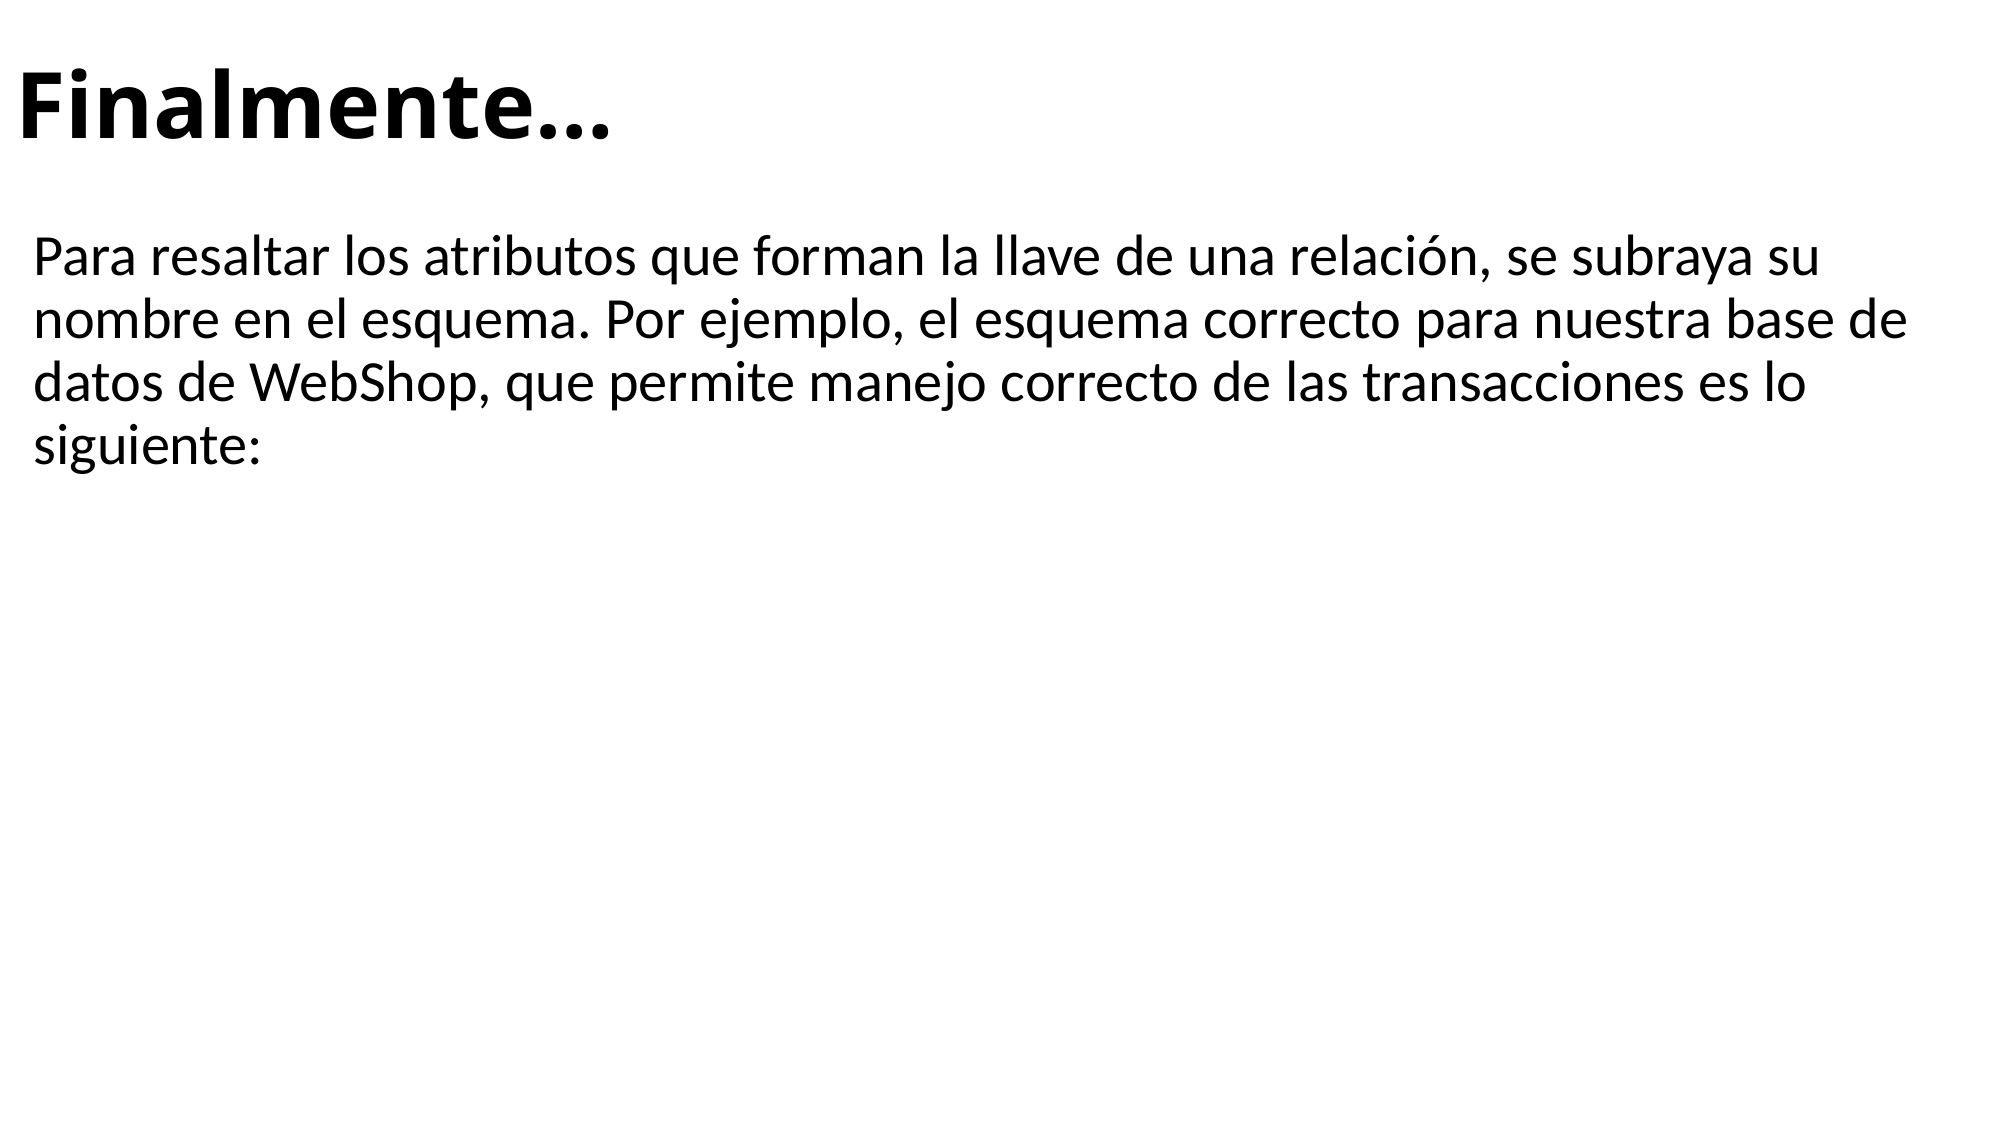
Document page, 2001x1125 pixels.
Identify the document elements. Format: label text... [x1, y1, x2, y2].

list Para resaltar los atributos que forman la llave de una relación, se subraya su nombre en el esquema. Por ejemplo, el esquema correcto para nuestra base de datos de WebShop, que permite manejo correcto de las transacciones es lo siguiente: [18, 217, 1959, 1098]
title Finalmente… [0, 0, 1725, 218]
